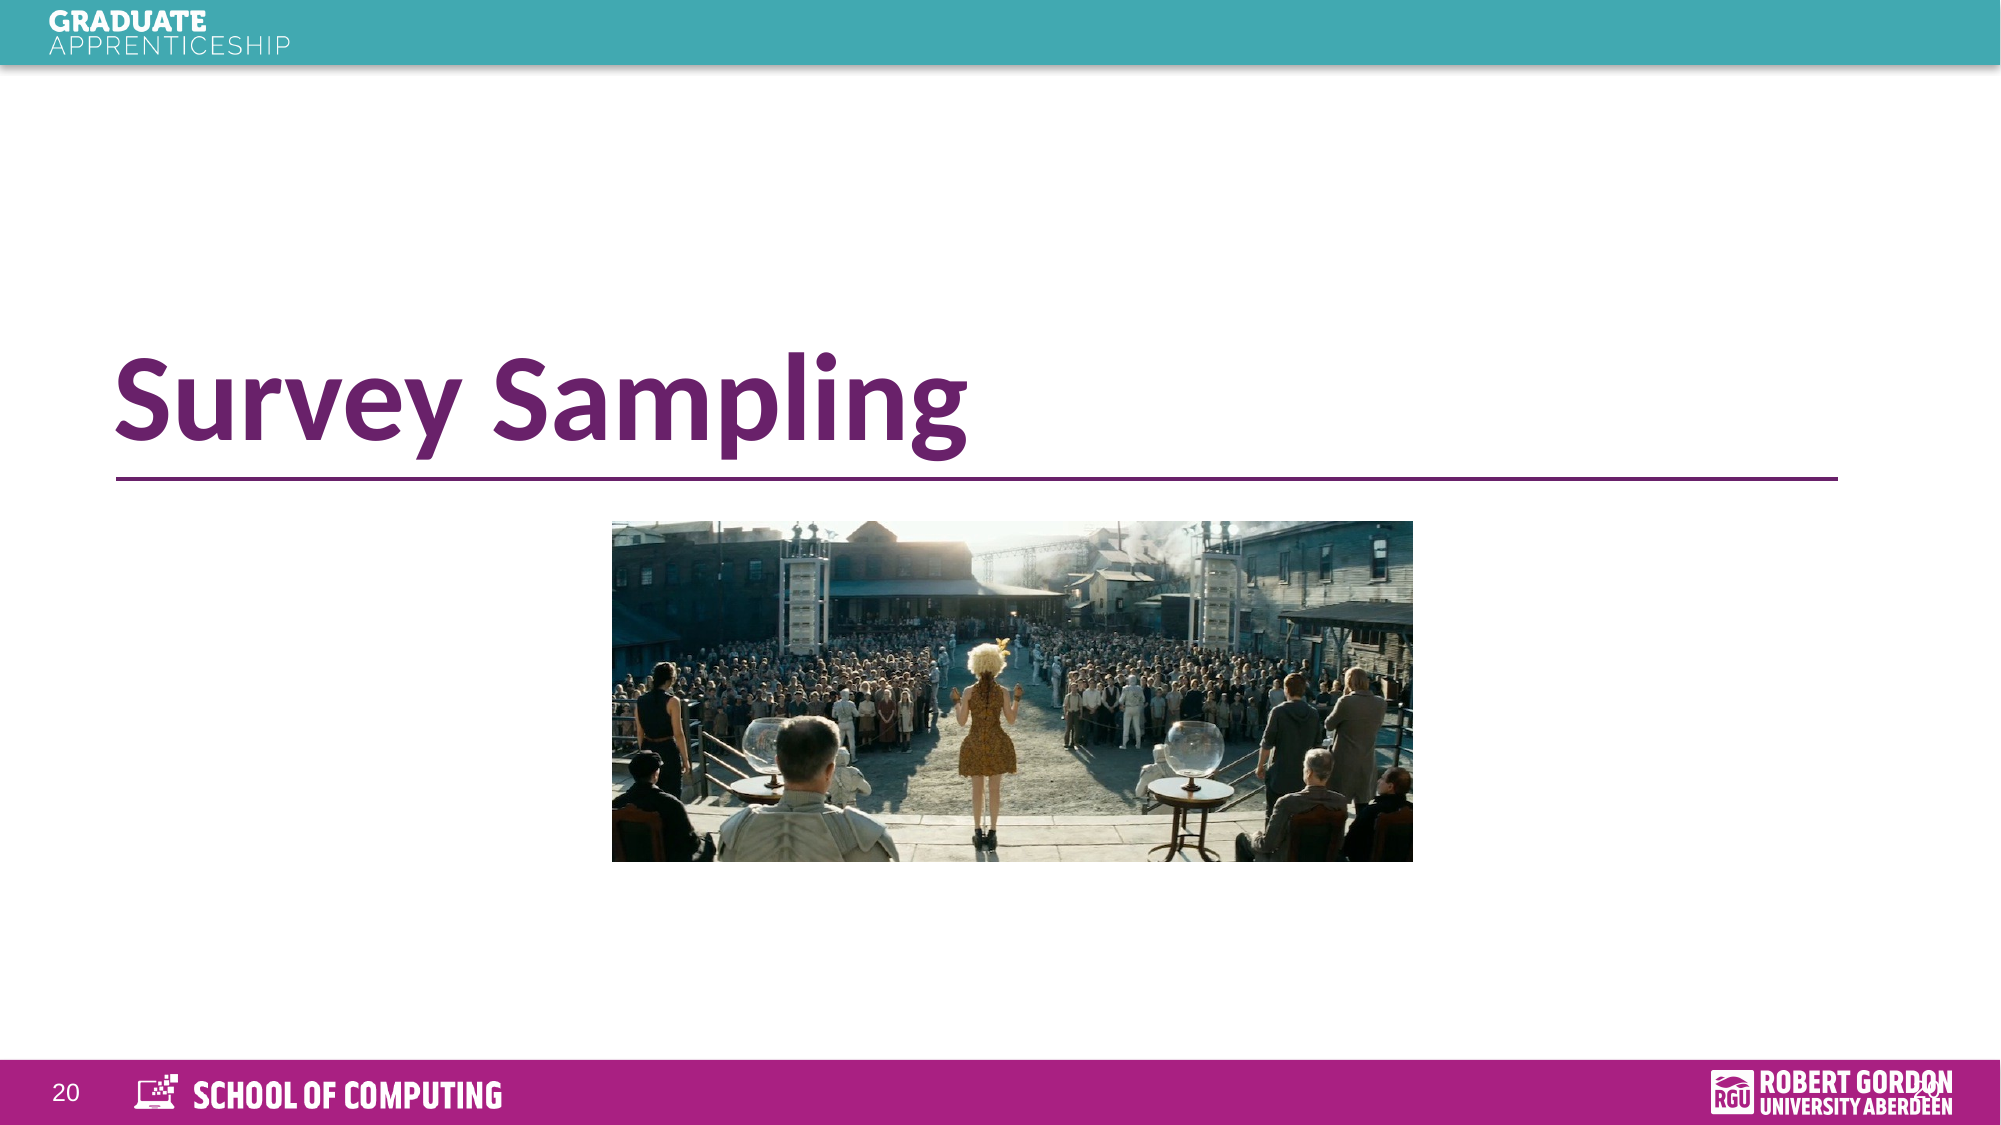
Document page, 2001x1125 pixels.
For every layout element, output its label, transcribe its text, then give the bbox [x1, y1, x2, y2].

text_box 19 [0, 1059, 95, 1125]
picture [45, 6, 293, 59]
picture [612, 521, 1413, 862]
title Survey Sampling [98, 307, 1824, 522]
picture [134, 1073, 917, 1125]
slide_number 19 [1412, 1058, 1956, 1119]
